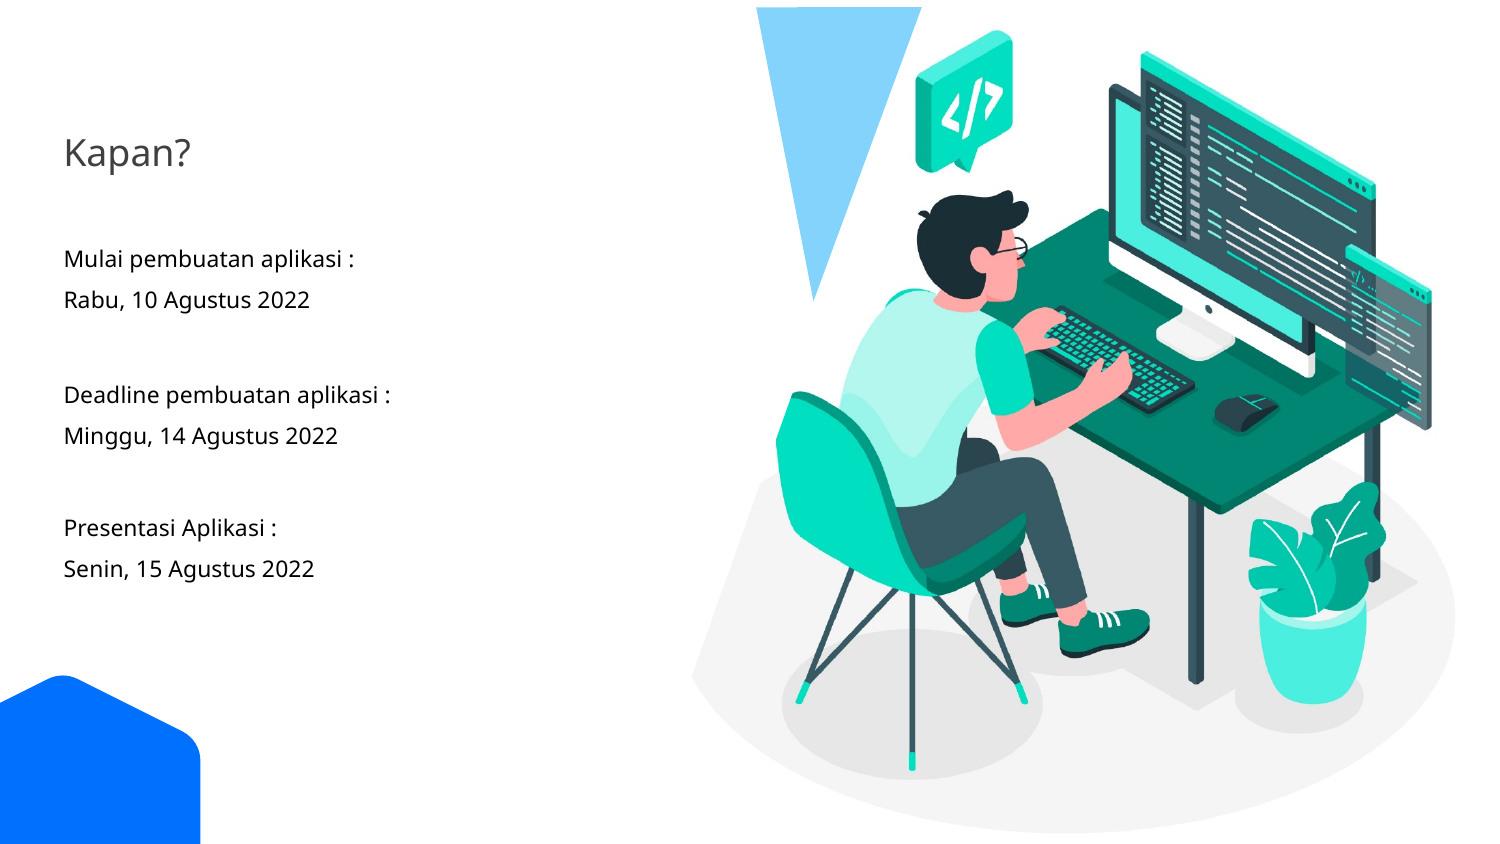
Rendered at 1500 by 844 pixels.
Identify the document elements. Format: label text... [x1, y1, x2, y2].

text_box [0, 673, 203, 844]
text_box Kapan? [48, 121, 263, 181]
picture [631, 0, 1500, 844]
text_box Deadline pembuatan aplikasi : Minggu, 14 Agustus 2022 [48, 359, 624, 457]
text_box Mulai pembuatan aplikasi : Rabu, 10 Agustus 2022 [48, 223, 624, 321]
text_box Presentasi Aplikasi : Senin, 15 Agustus 2022 [48, 492, 624, 590]
